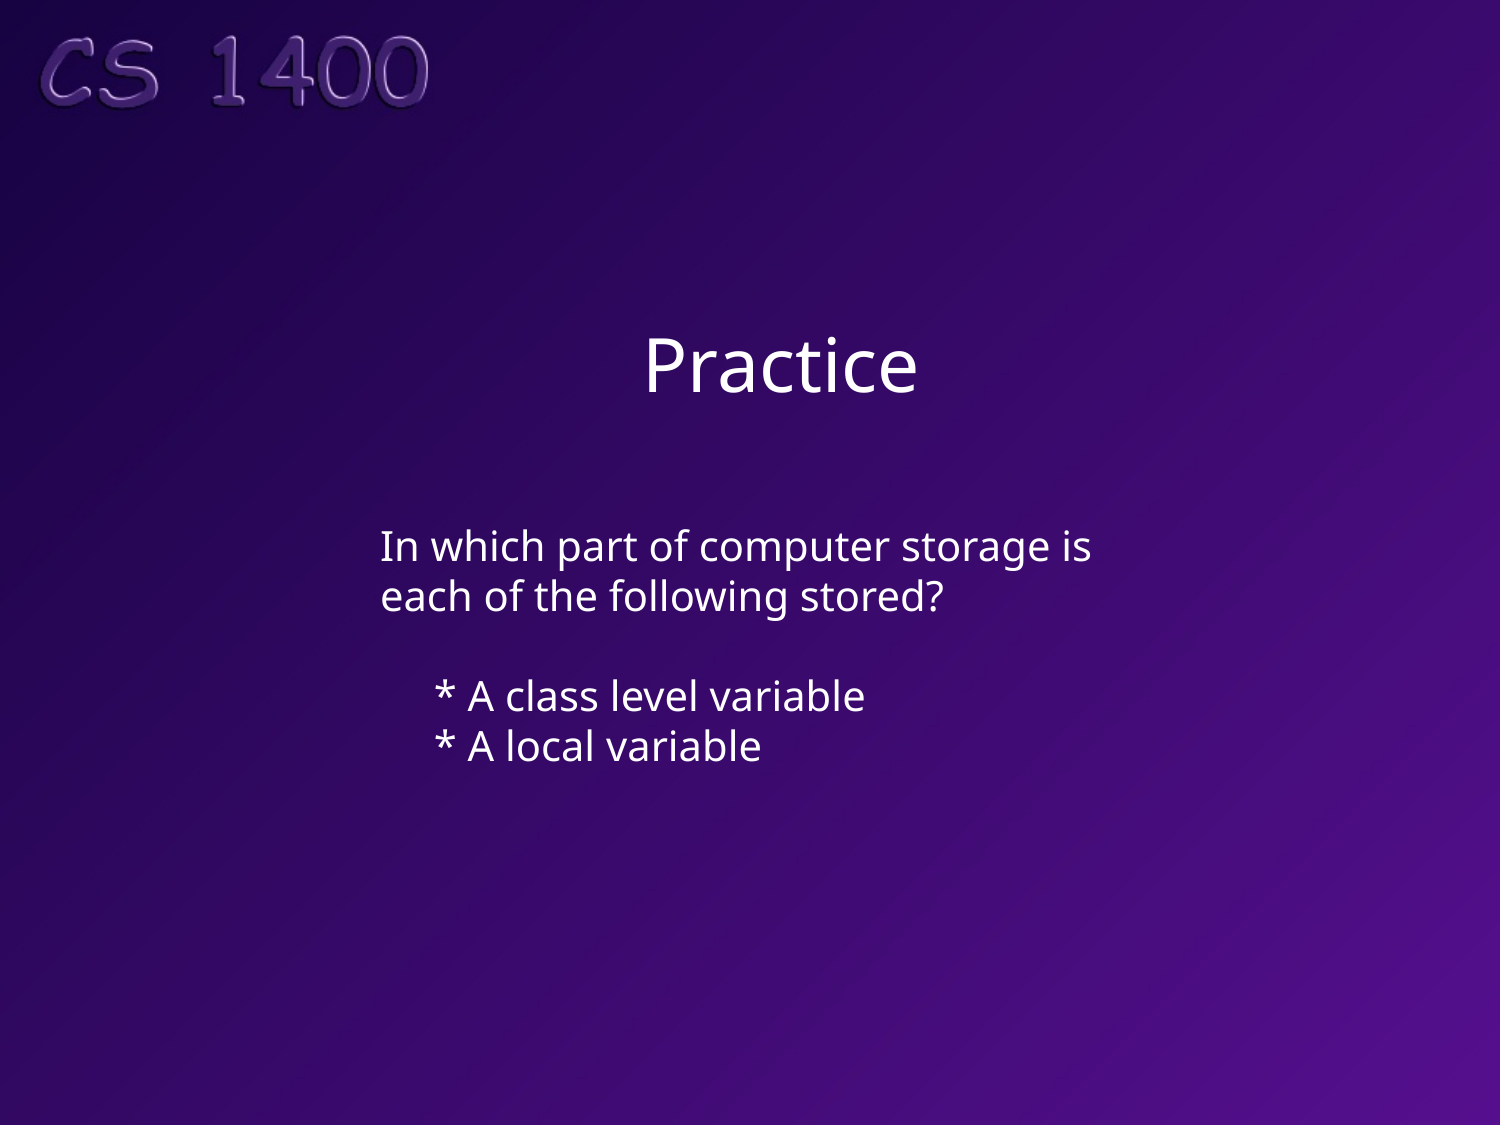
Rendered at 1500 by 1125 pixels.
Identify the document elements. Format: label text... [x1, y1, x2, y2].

text_box Practice [425, 275, 1138, 450]
picture [0, 0, 1500, 1125]
text_box In which part of computer storage is each of the following stored? * A class level variable * A local variable [365, 512, 1108, 778]
